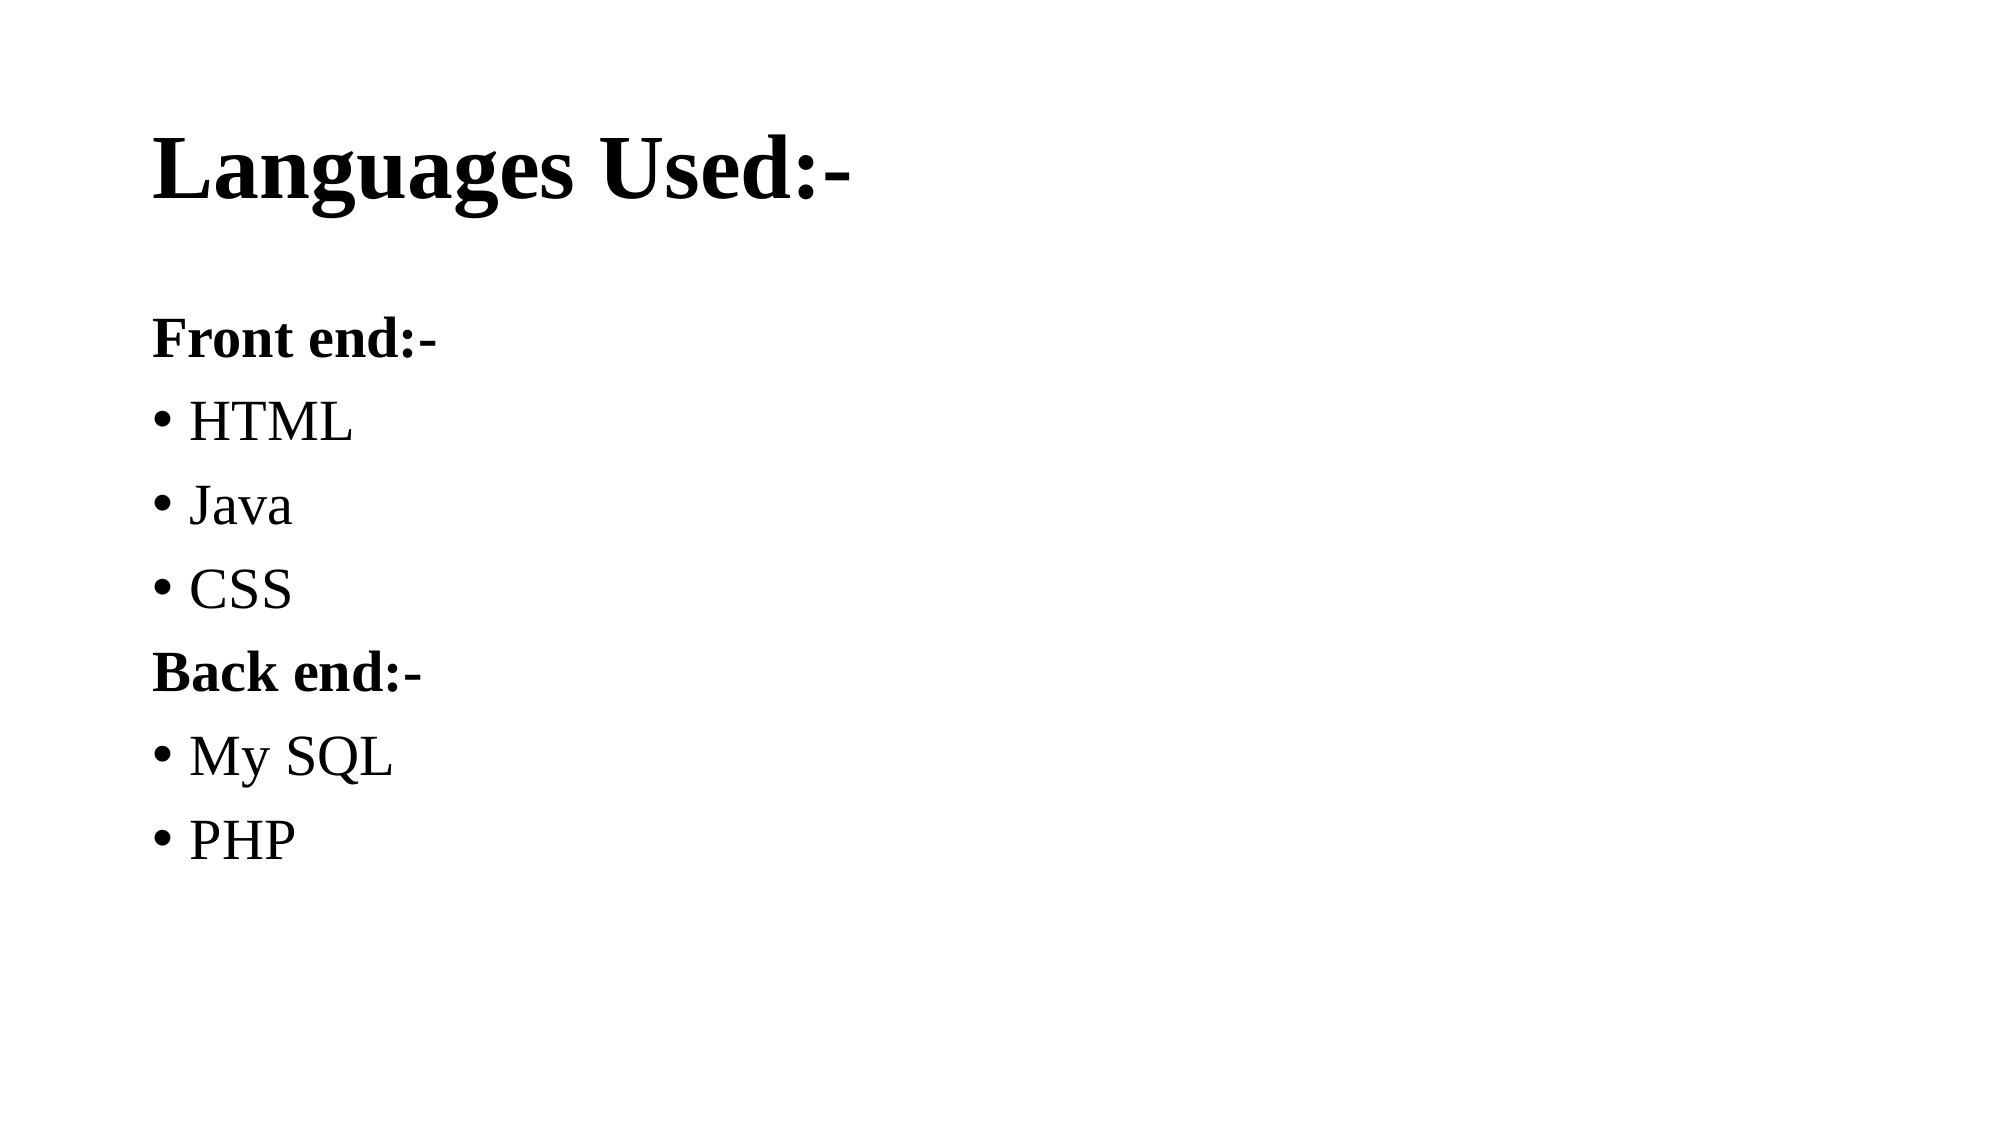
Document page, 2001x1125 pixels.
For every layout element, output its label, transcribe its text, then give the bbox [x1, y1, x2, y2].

title Languages Used:- [137, 59, 1863, 278]
list Front end:- HTML Java CSS Back end:- My SQL PHP [137, 299, 1863, 1014]
